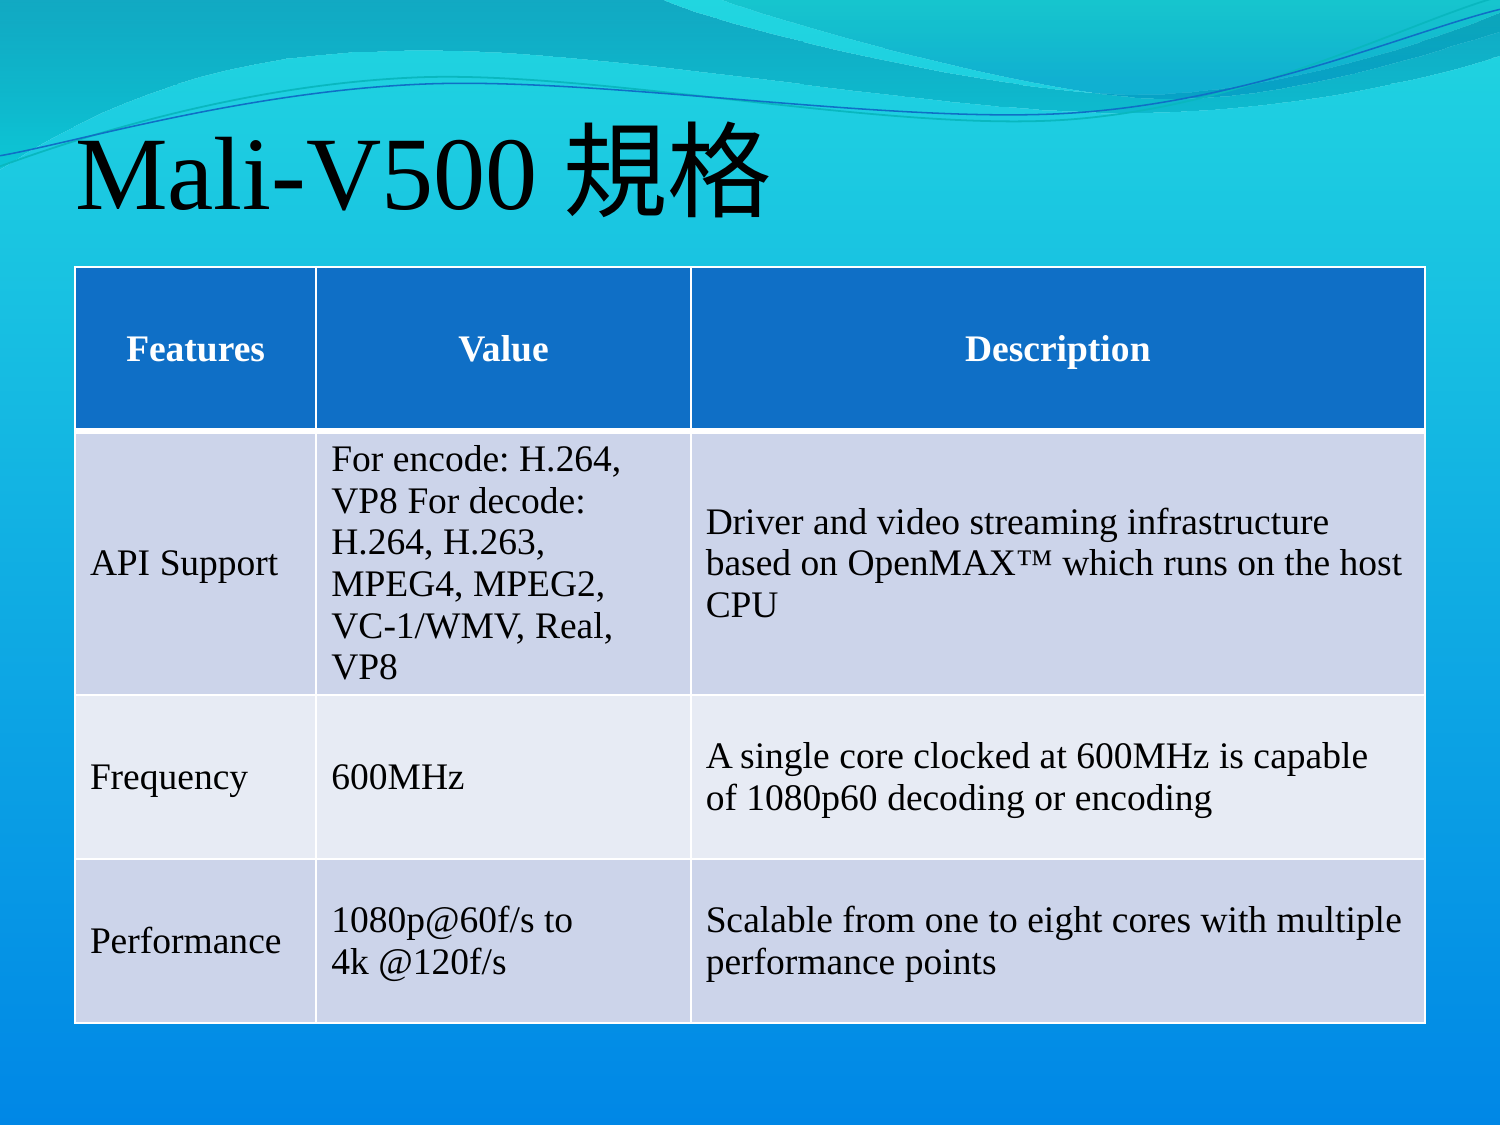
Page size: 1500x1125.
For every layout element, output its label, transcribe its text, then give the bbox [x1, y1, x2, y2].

table_cell Driver and video streaming infrastructure based on OpenMAX™ which runs on the host CPU [692, 434, 1424, 694]
table_cell For encode: H.264, VP8 For decode: H.264, H.263, MPEG4, MPEG2, VC-1/WMV, Real, VP8 [317, 434, 690, 694]
table_cell Scalable from one to eight cores with multiple performance points [692, 860, 1424, 1022]
title Mali-V500規格 [75, 42, 1425, 231]
table_cell Performance [76, 860, 315, 1022]
table_header Value [317, 268, 690, 428]
table_cell Frequency [76, 696, 315, 858]
table_header Features [76, 268, 315, 428]
table_cell A single core clocked at 600MHz is capable of 1080p60 decoding or encoding [692, 696, 1424, 858]
table_cell 1080p@60f/s to 4k @120f/s [317, 860, 690, 1022]
table_cell API Support [76, 434, 315, 694]
table_header Description [692, 268, 1424, 428]
table_cell 600MHz [317, 696, 690, 858]
